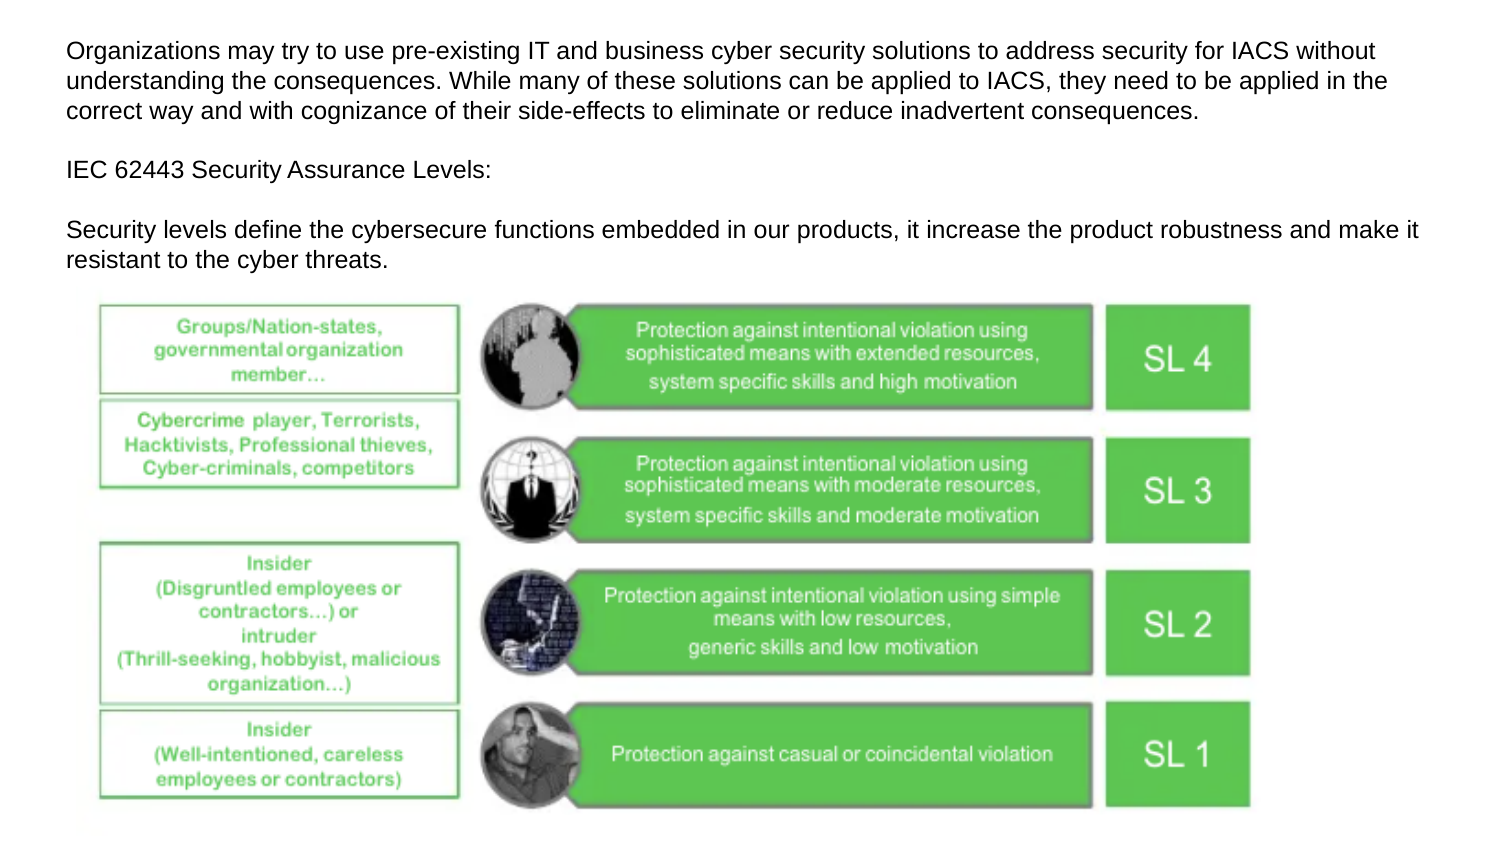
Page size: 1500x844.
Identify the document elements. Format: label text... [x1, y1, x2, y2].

picture [76, 286, 1297, 836]
list Organizations may try to use pre-existing IT and business cyber security solutions to address security for IACS without understanding the consequences. While many of these solutions can be applied to IACS, they need to be applied in the correct way and with cognizance of their side-effects to eliminate or reduce inadvertent consequences. IEC 62443 Security Assurance Levels: Security levels define the cybersecure functions embedded in our products, it increase the product robustness and make it resistant to the cyber threats. [51, 19, 1449, 836]
